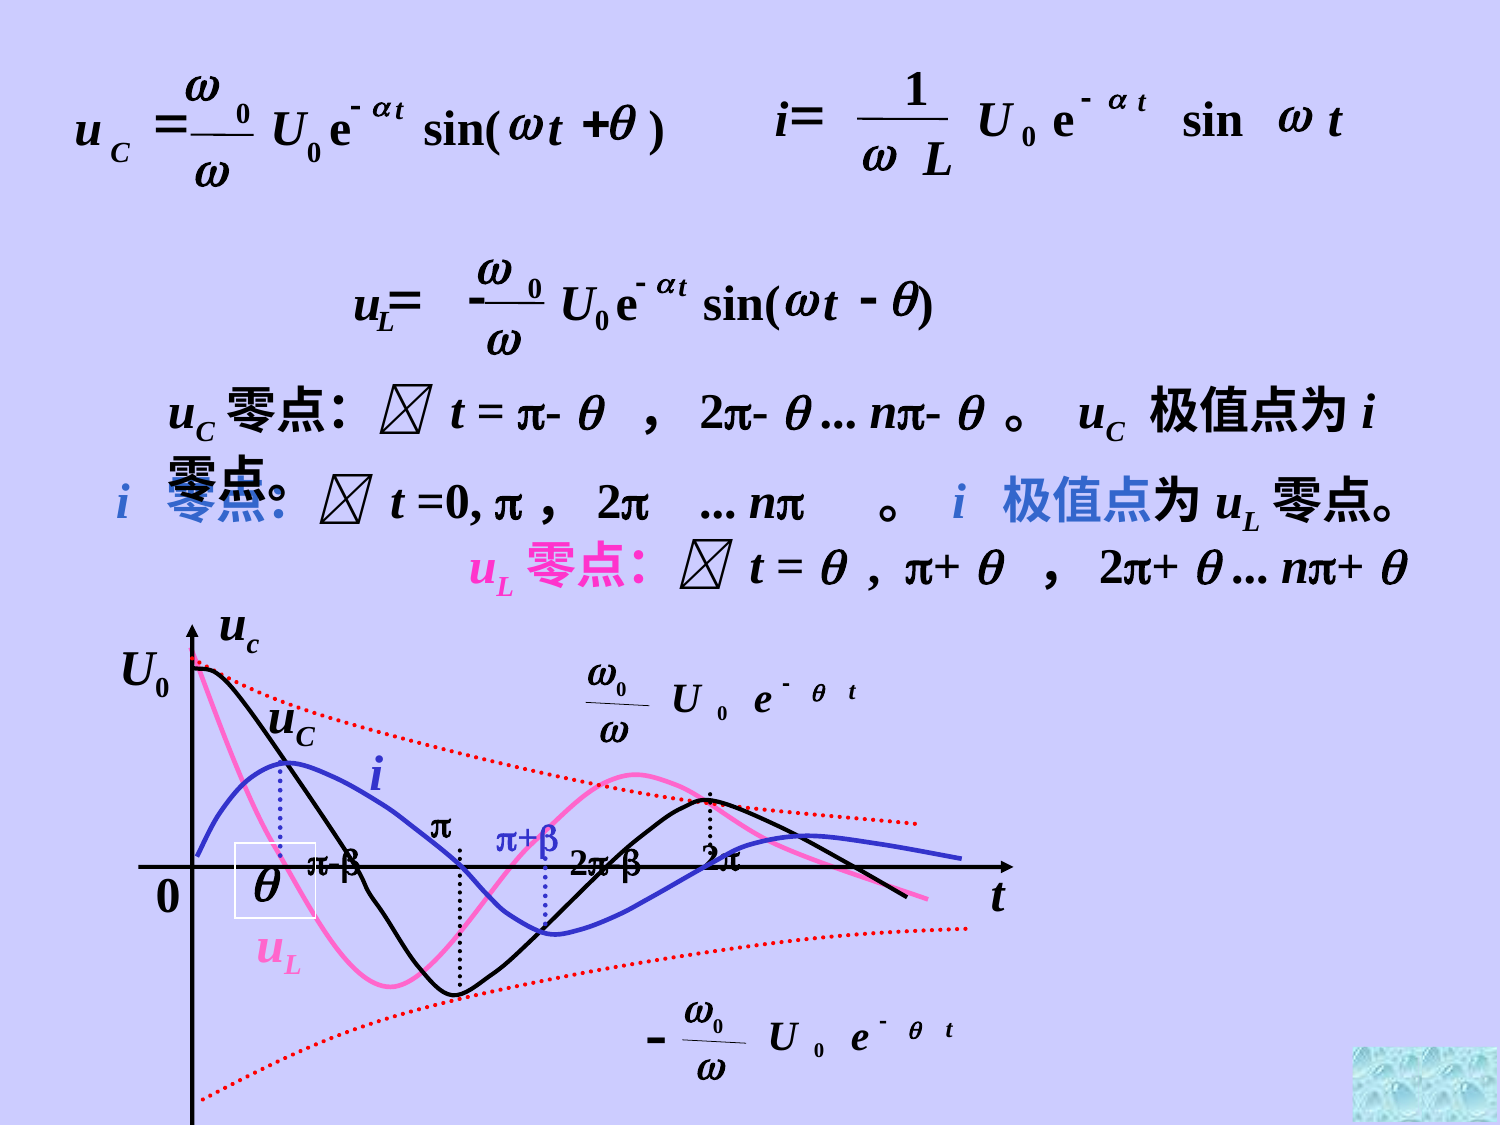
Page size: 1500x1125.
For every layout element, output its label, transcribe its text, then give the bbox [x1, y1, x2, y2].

text_box [185, 624, 199, 647]
text_box 0 [140, 854, 190, 930]
text_box uL零点： t = q , + q ，2+ q ... n+ q [453, 526, 1443, 610]
text_box U0 [104, 627, 185, 711]
text_box [1352, 1046, 1421, 1122]
text_box uC零点： t = - q ，2- q ... n- q 。 uC 极值点为i零点。 [153, 371, 1433, 515]
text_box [749, 51, 1348, 186]
text_box [1421, 1046, 1497, 1122]
text_box t [975, 853, 1020, 929]
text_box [585, 642, 868, 750]
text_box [196, 733, 962, 937]
text_box i 零点： t =0, ，2 ... n 。 i 极值点为uL零点。 [101, 461, 1438, 545]
text_box [436, 987, 475, 996]
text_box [630, 980, 965, 1088]
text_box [69, 49, 665, 211]
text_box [190, 647, 929, 987]
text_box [337, 233, 935, 366]
text_box [202, 987, 630, 1100]
text_box uc [204, 583, 275, 647]
